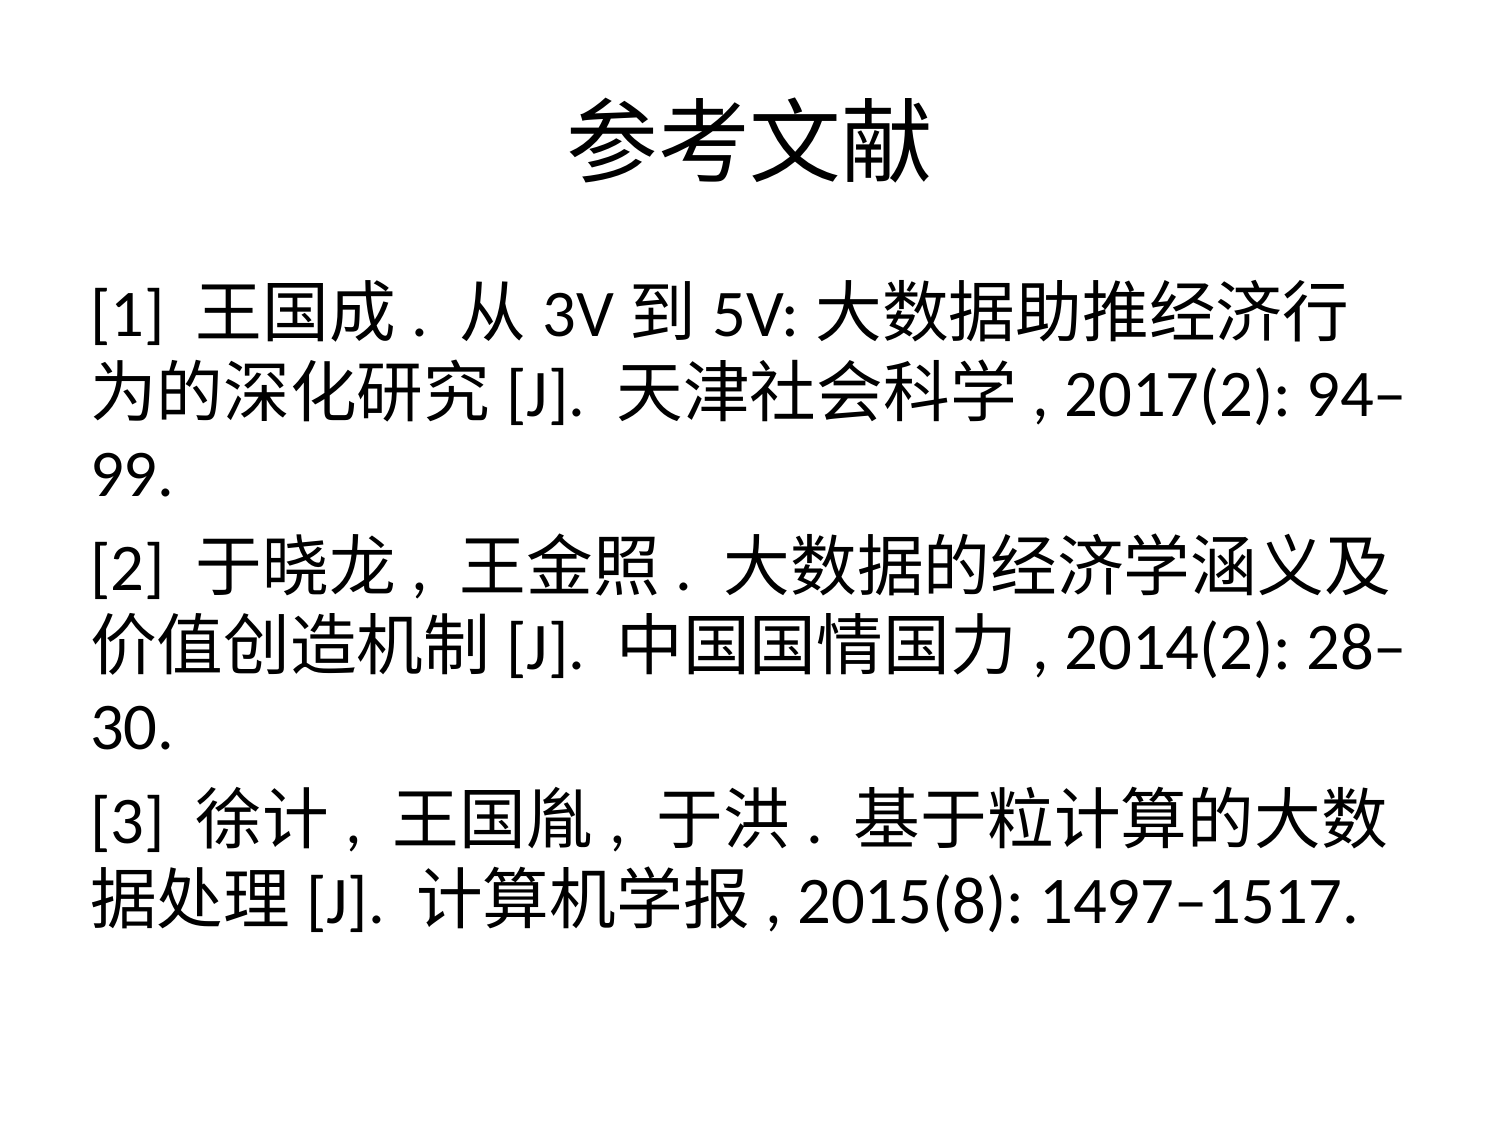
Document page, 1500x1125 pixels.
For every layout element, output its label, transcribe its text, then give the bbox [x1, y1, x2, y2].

title 参考文献 [75, 45, 1425, 233]
list [1] 王国成. 从3V到5V:大数据助推经济行为的深化研究[J]. 天津社会科学, 2017(2): 94–99. [2] 于晓龙, 王金照. 大数据的经济学涵义及价值创造机制[J]. 中国国情国力, 2014(2): 28–30. [3] 徐计, 王国胤, 于洪. 基于粒计算的大数据处理[J]. 计算机学报, 2015(8): 1497–1517. [75, 262, 1425, 1005]
